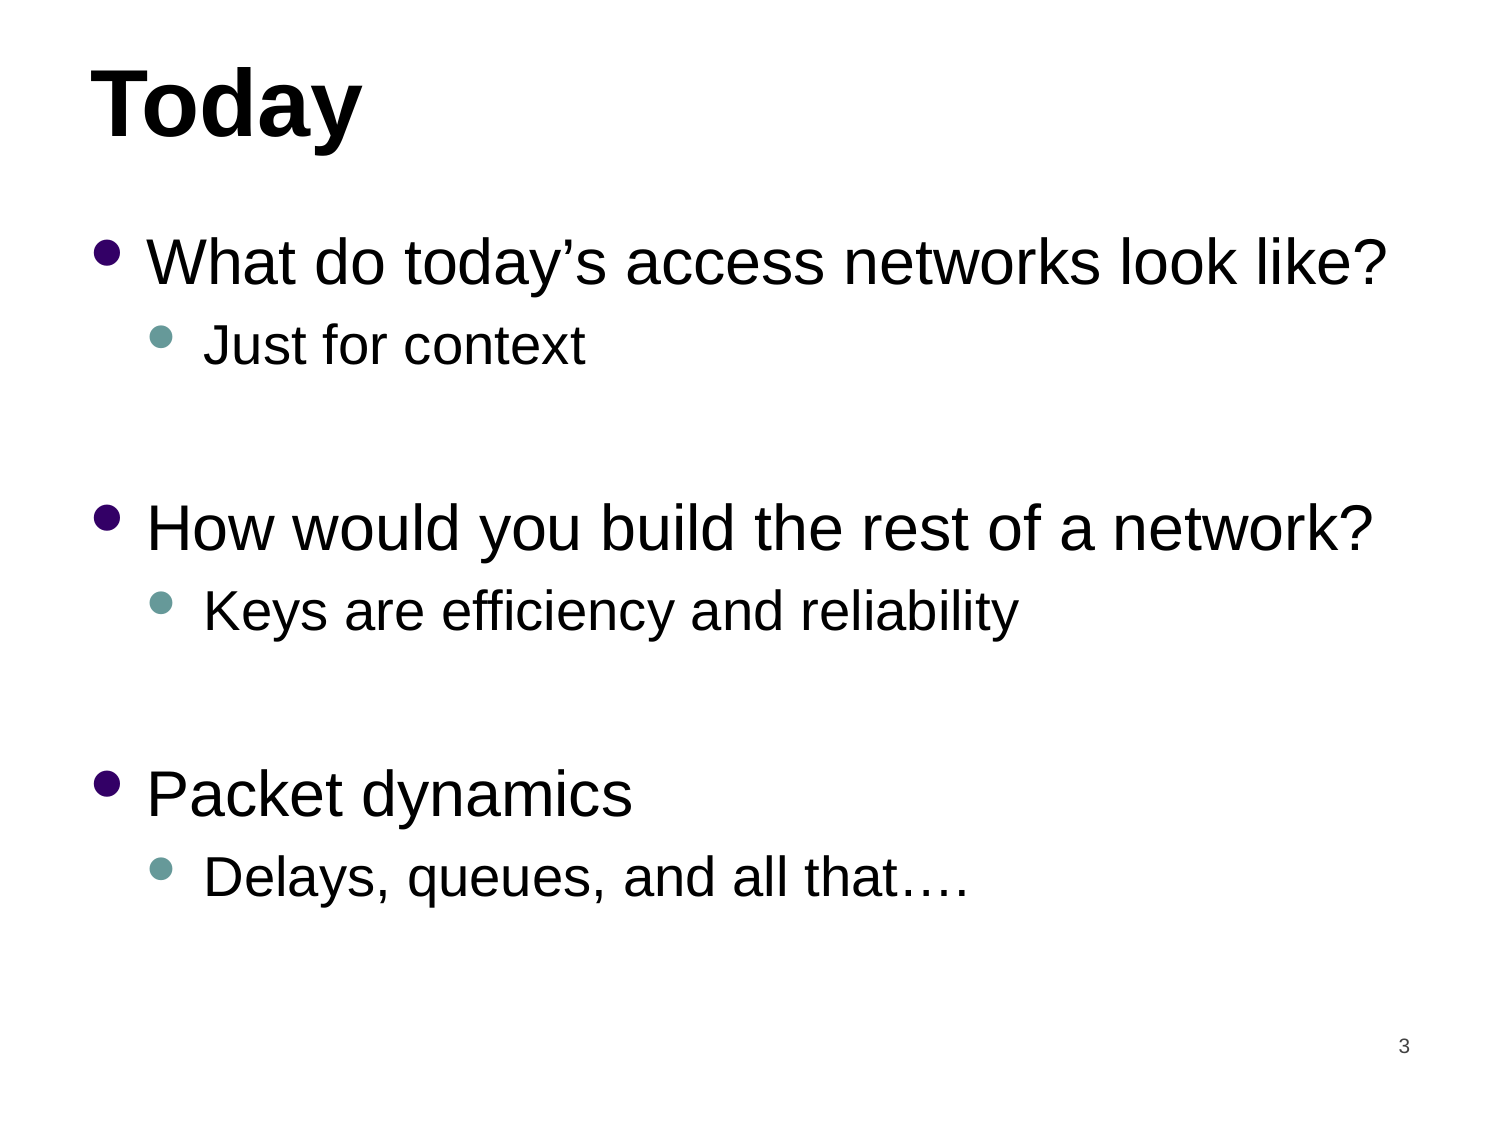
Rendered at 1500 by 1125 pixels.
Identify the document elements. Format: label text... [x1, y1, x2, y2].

slide_number 3 [1074, 1024, 1426, 1101]
title Today [75, 20, 1500, 163]
list What do today’s access networks look like? Just for context How would you build the rest of a network? Keys are efficiency and reliability Packet dynamics Delays, queues, and all that…. [75, 212, 1425, 1006]
